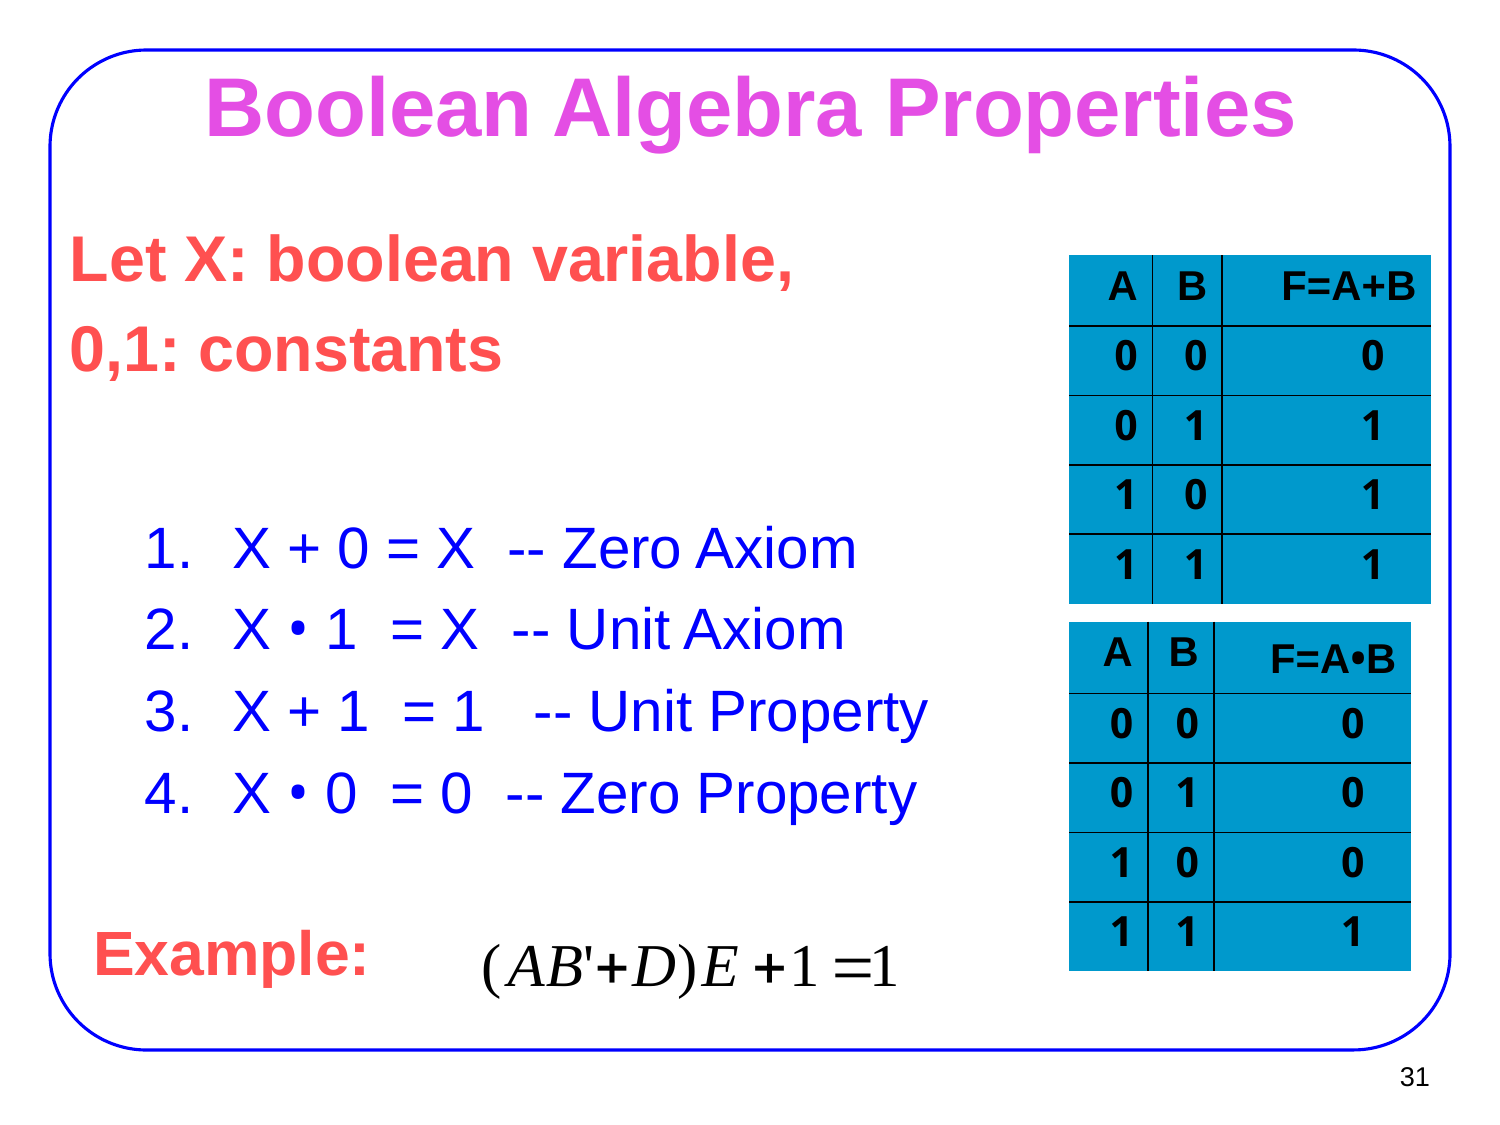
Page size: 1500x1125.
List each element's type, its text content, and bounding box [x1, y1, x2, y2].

table_cell 0 [1153, 327, 1221, 395]
text_box Example: [76, 918, 443, 1047]
title Boolean Algebra Properties [113, 66, 1389, 140]
table_cell 1 [1215, 903, 1411, 971]
table_cell 1 [1153, 396, 1221, 464]
slide_number 31 [1351, 1047, 1444, 1104]
table_cell 0 [1223, 327, 1431, 395]
table_cell 1 [1223, 466, 1431, 533]
table_cell 0 [1069, 764, 1147, 832]
list Let X: boolean variable, 0,1: constants X + 0 = X -- Zero Axiom X • 1 = X -- Unit Axiom X + 1 = 1 -- Unit Property X • 0 = 0 -- Zero Property [53, 208, 1479, 951]
table_cell 0 [1215, 764, 1411, 832]
table_header F=A+B [1223, 255, 1431, 325]
table_cell 1 [1223, 396, 1431, 464]
table_cell 1 [1149, 903, 1213, 971]
table_cell 0 [1215, 833, 1411, 901]
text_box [472, 930, 904, 1012]
table_cell 0 [1149, 694, 1213, 762]
table_header B [1149, 622, 1213, 693]
table_cell 0 [1153, 466, 1221, 533]
table_cell 0 [1069, 694, 1147, 762]
table_cell 1 [1153, 535, 1221, 604]
table_header B [1153, 255, 1221, 325]
table_header A [1069, 622, 1147, 693]
table_cell 1 [1069, 903, 1147, 971]
table_cell 1 [1069, 535, 1152, 604]
table_cell 0 [1069, 396, 1152, 464]
table_cell 0 [1149, 833, 1213, 901]
table_cell 0 [1069, 327, 1152, 395]
table_cell 0 [1215, 694, 1411, 762]
table_header A [1069, 255, 1152, 325]
table_cell 1 [1069, 466, 1152, 533]
table_header F=A•B [1215, 622, 1411, 693]
table_cell 1 [1149, 764, 1213, 832]
table_cell 1 [1069, 833, 1147, 901]
table_cell 1 [1223, 535, 1431, 604]
